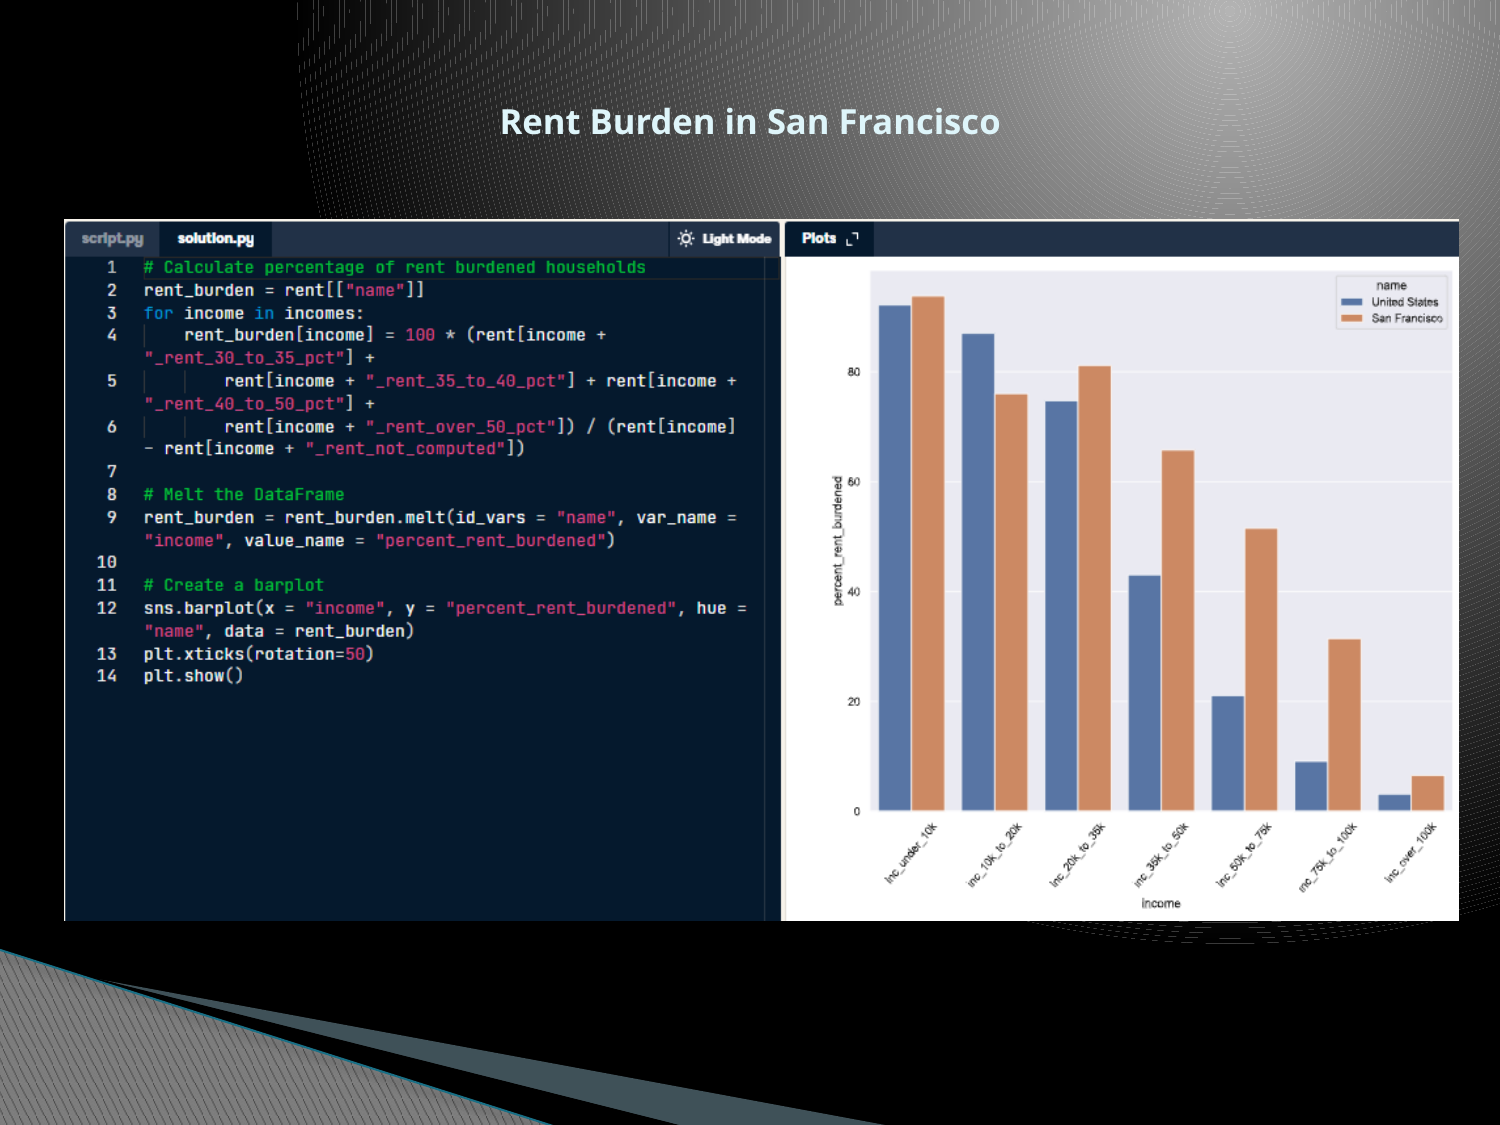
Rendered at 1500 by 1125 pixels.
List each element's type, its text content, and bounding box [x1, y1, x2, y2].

picture [0, 952, 543, 1125]
picture [64, 219, 1459, 921]
title Rent Burden in San Francisco [75, 45, 1425, 197]
